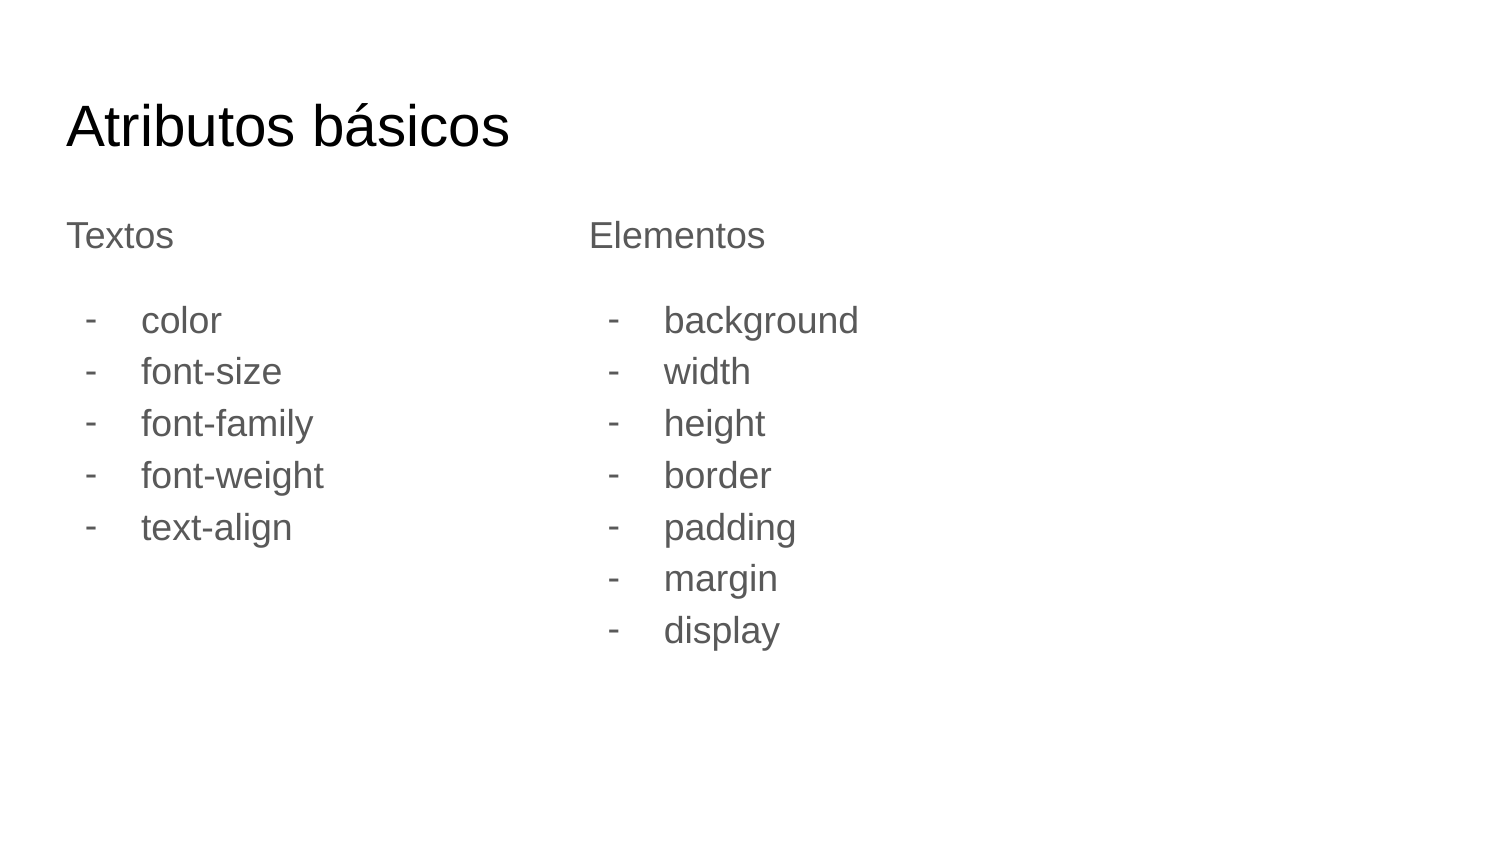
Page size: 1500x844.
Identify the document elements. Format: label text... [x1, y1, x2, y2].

list Elementos background width height border padding margin display [574, 189, 1037, 750]
title Atributos básicos [51, 72, 1449, 167]
list Textos color font-size font-family font-weight text-align [51, 189, 514, 750]
